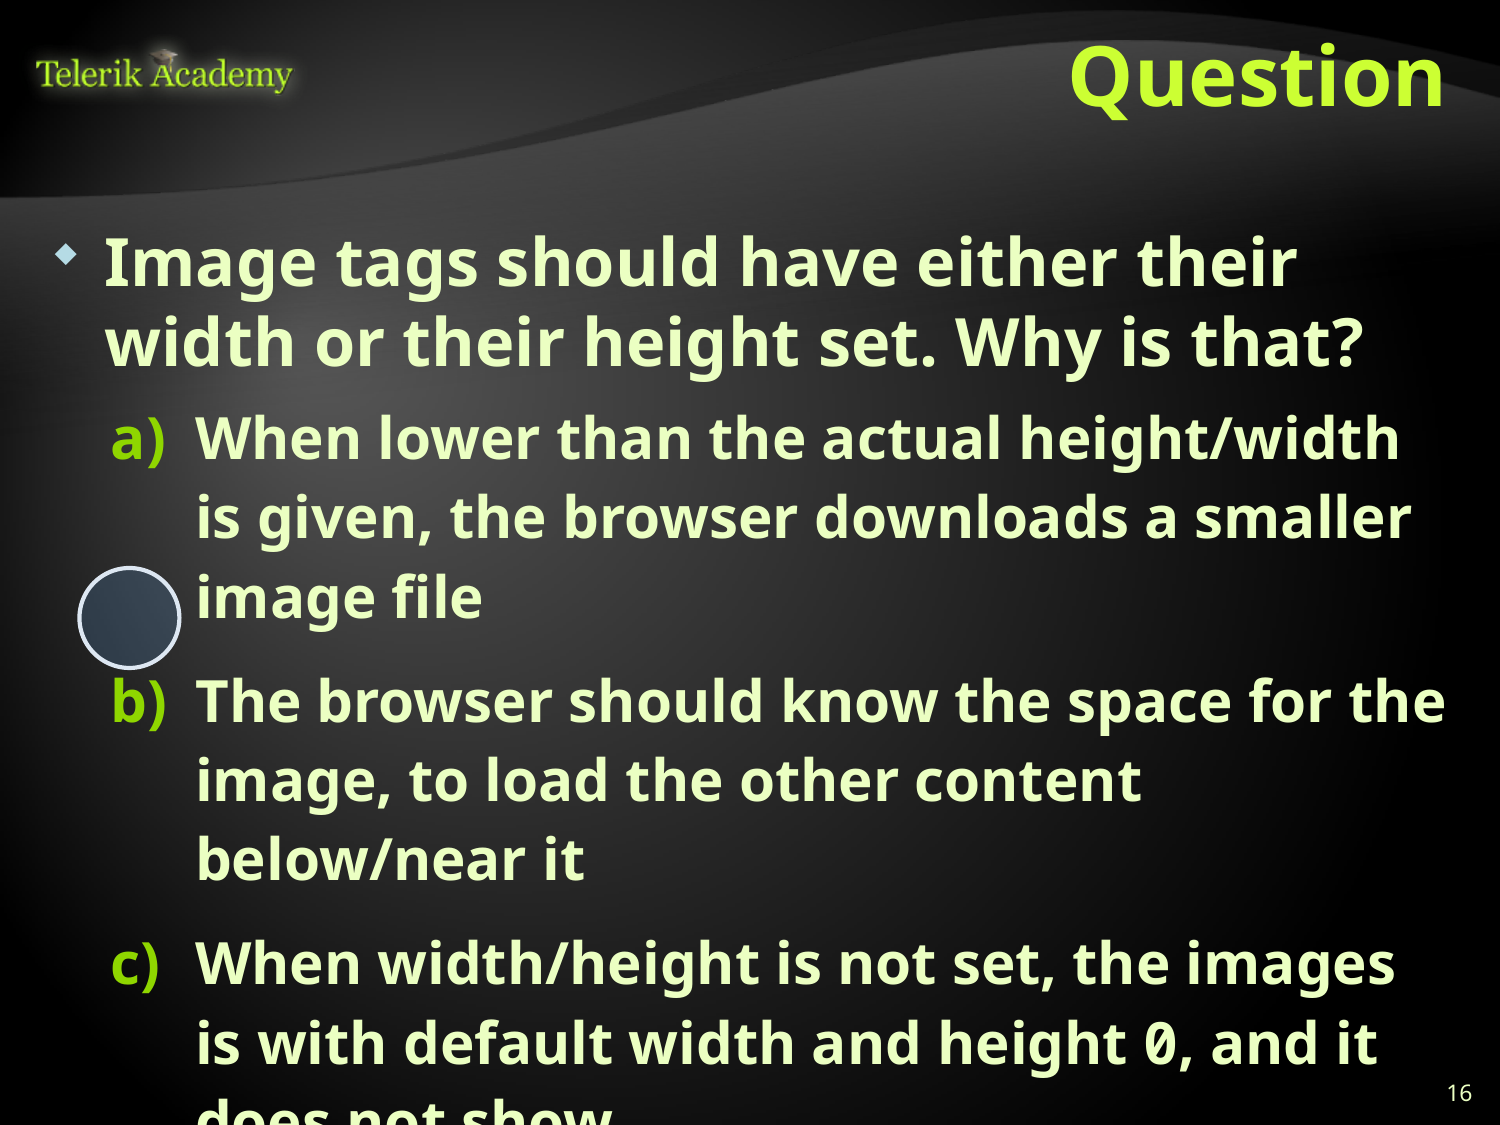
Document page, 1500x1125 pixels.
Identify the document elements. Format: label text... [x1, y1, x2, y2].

text_box [77, 565, 182, 671]
list Image tags should have either their width or their height set. Why is that? When lower than the actual height/width is given, the browser downloads a smaller image file The browser should know the space for the image, to load the other content below/near it When width/height is not set, the images is with default width and height 0, and it does not show [37, 212, 1463, 1042]
picture [0, 0, 1500, 1125]
slide_number 16 [1412, 1074, 1488, 1113]
title Question [300, 12, 1463, 150]
